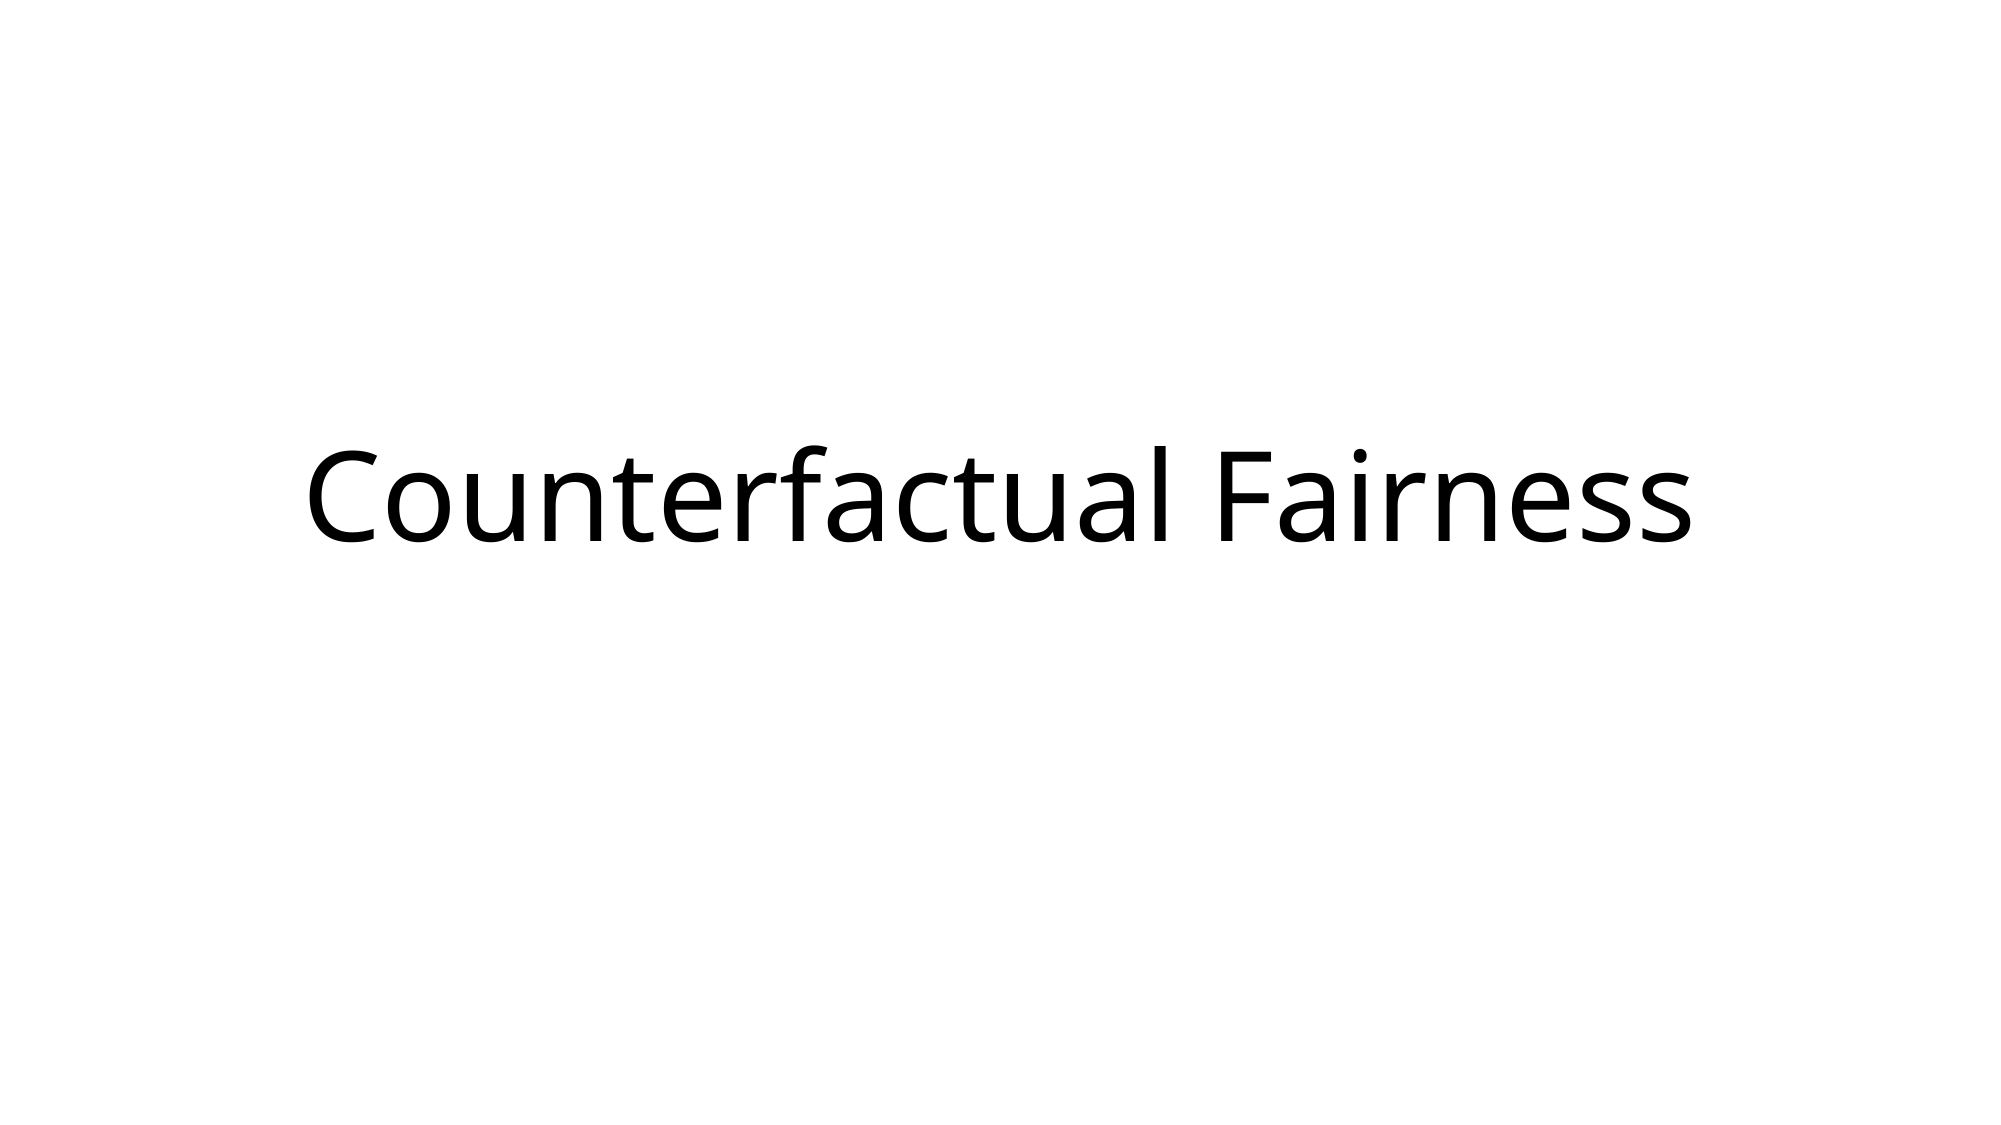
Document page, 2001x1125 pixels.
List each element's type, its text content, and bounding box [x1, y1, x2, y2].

title Counterfactual Fairness [249, 184, 1750, 576]
